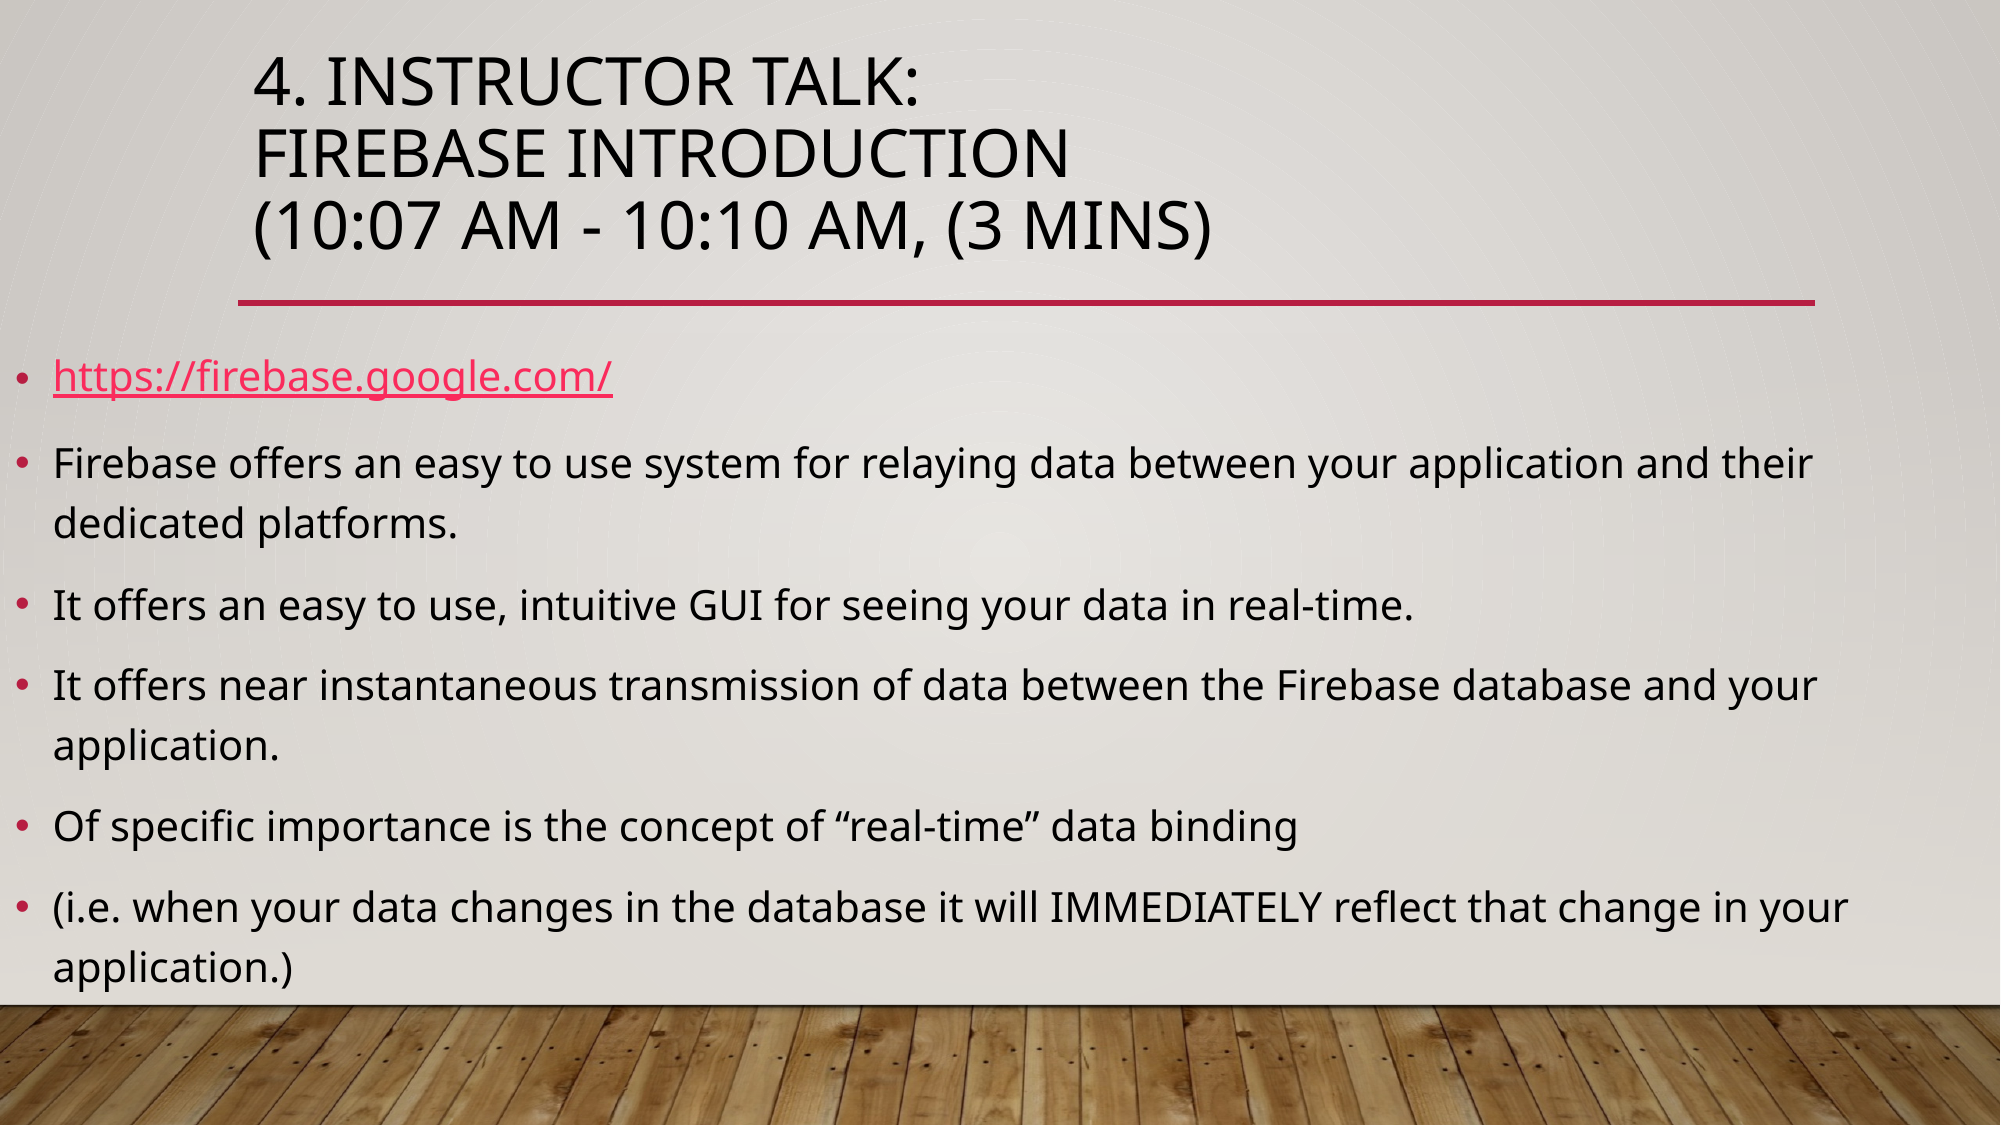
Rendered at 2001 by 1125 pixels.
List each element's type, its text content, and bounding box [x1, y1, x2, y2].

list https://firebase.google.com/ Firebase offers an easy to use system for relaying data between your application and their dedicated platforms. It offers an easy to use, intuitive GUI for seeing your data in real-time. It offers near instantaneous transmission of data between the Firebase database and your application. Of specific importance is the concept of “real-time” data binding (i.e. when your data changes in the database it will IMMEDIATELY reflect that change in your application.) [0, 330, 2000, 897]
title 4. Instructor Talk: Firebase Introduction (10:07 AM - 10:10 AM, (3 mins) [238, 40, 1814, 300]
picture [0, 1005, 2000, 1125]
